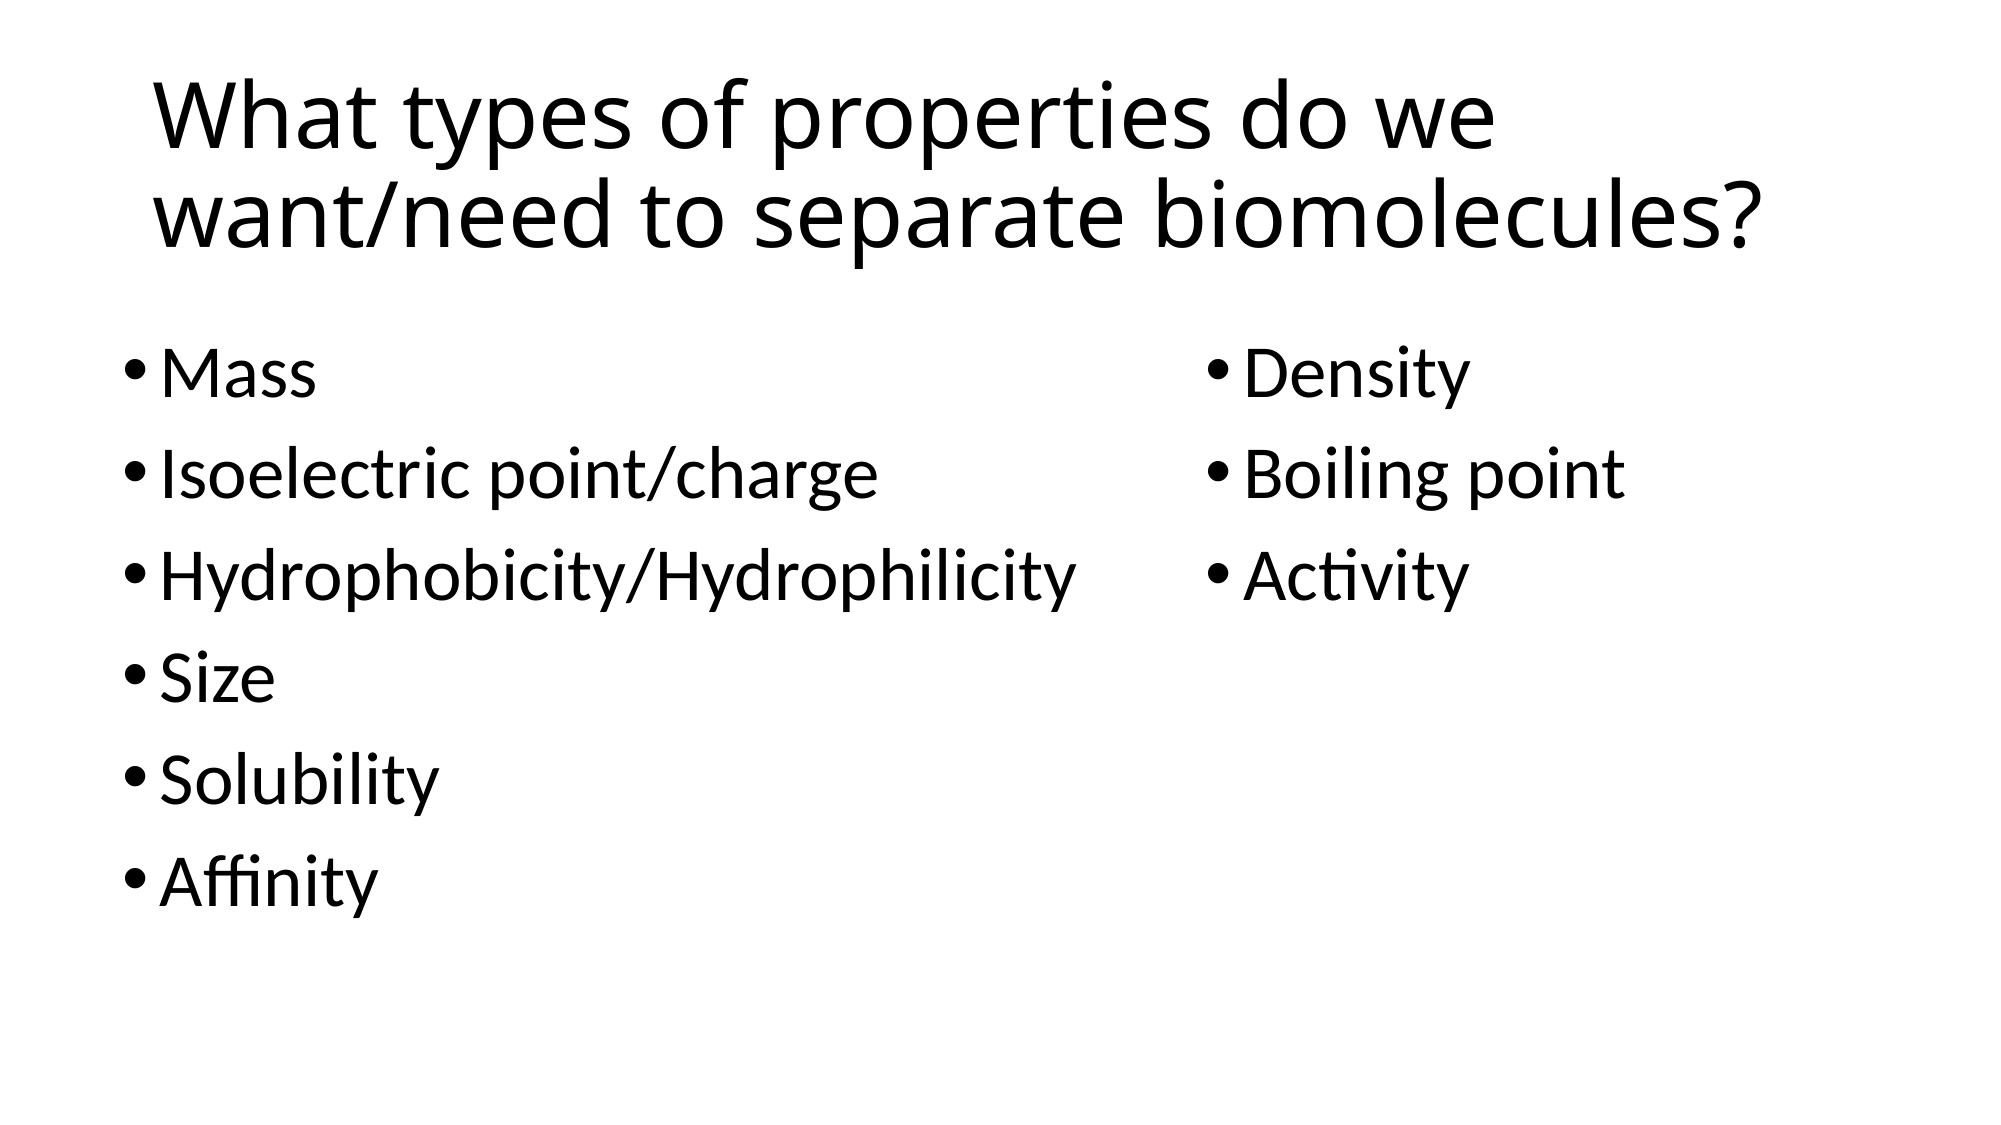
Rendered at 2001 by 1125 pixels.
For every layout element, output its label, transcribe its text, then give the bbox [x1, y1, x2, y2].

title What types of properties do we want/need to separate biomolecules? [137, 59, 1863, 278]
text_box Density Boiling point Activity [1190, 324, 1936, 1014]
list Mass Isoelectric point/charge Hydrophobicity/Hydrophilicity Size Solubility Affinity [107, 324, 1099, 1014]
